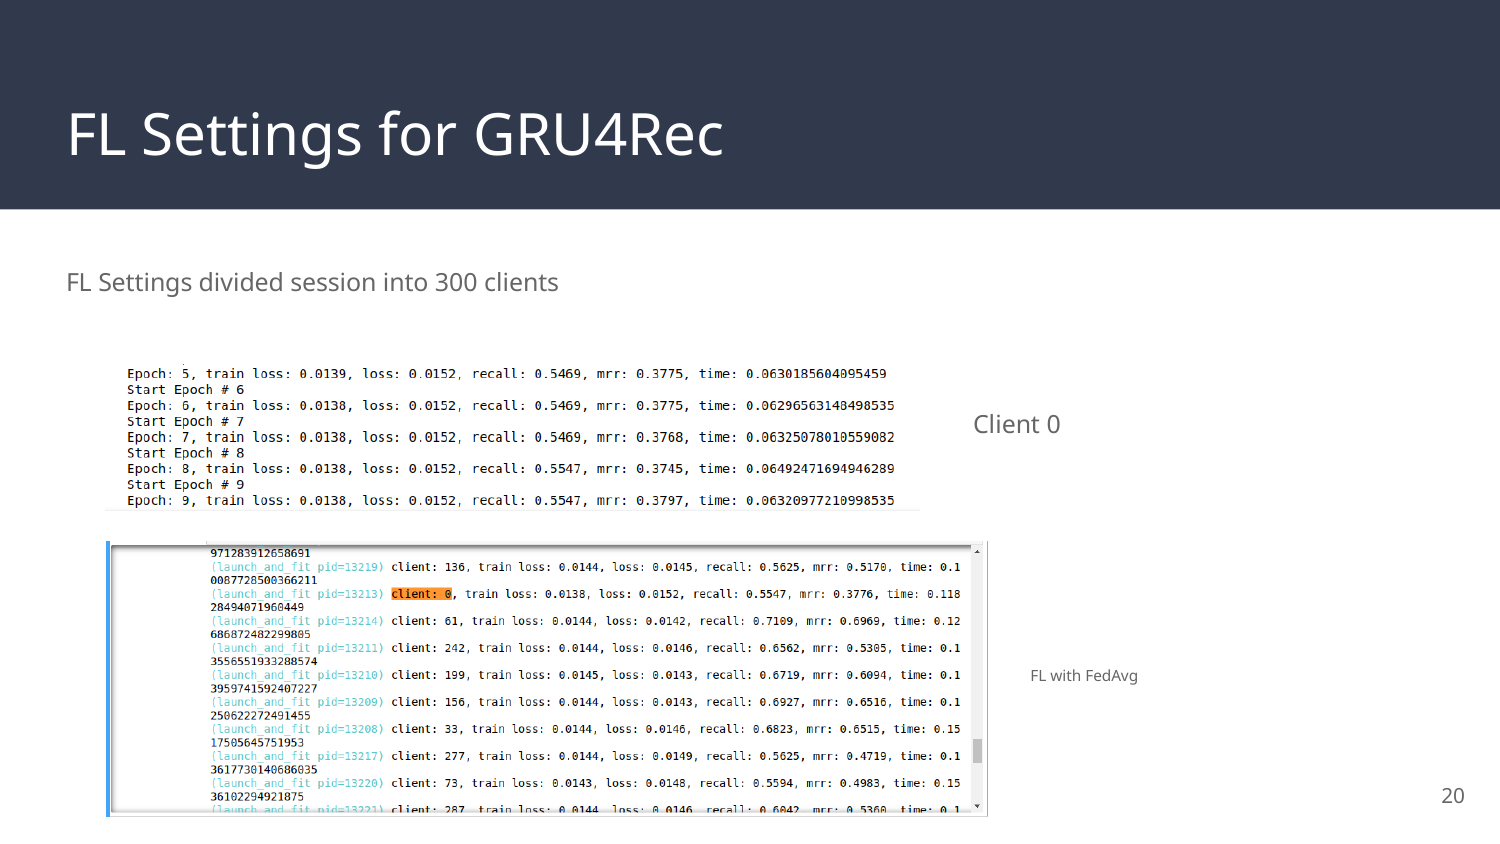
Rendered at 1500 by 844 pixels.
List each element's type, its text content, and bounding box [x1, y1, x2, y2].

list FL with FedAvg [1015, 648, 1168, 714]
slide_number ‹#› [1389, 764, 1480, 830]
list FL Settings divided session into 300 clients [51, 247, 708, 312]
list Client 0 [958, 389, 1111, 455]
title FL Settings for GRU4Rec [51, 82, 1449, 185]
picture [105, 541, 994, 821]
picture [105, 364, 920, 512]
